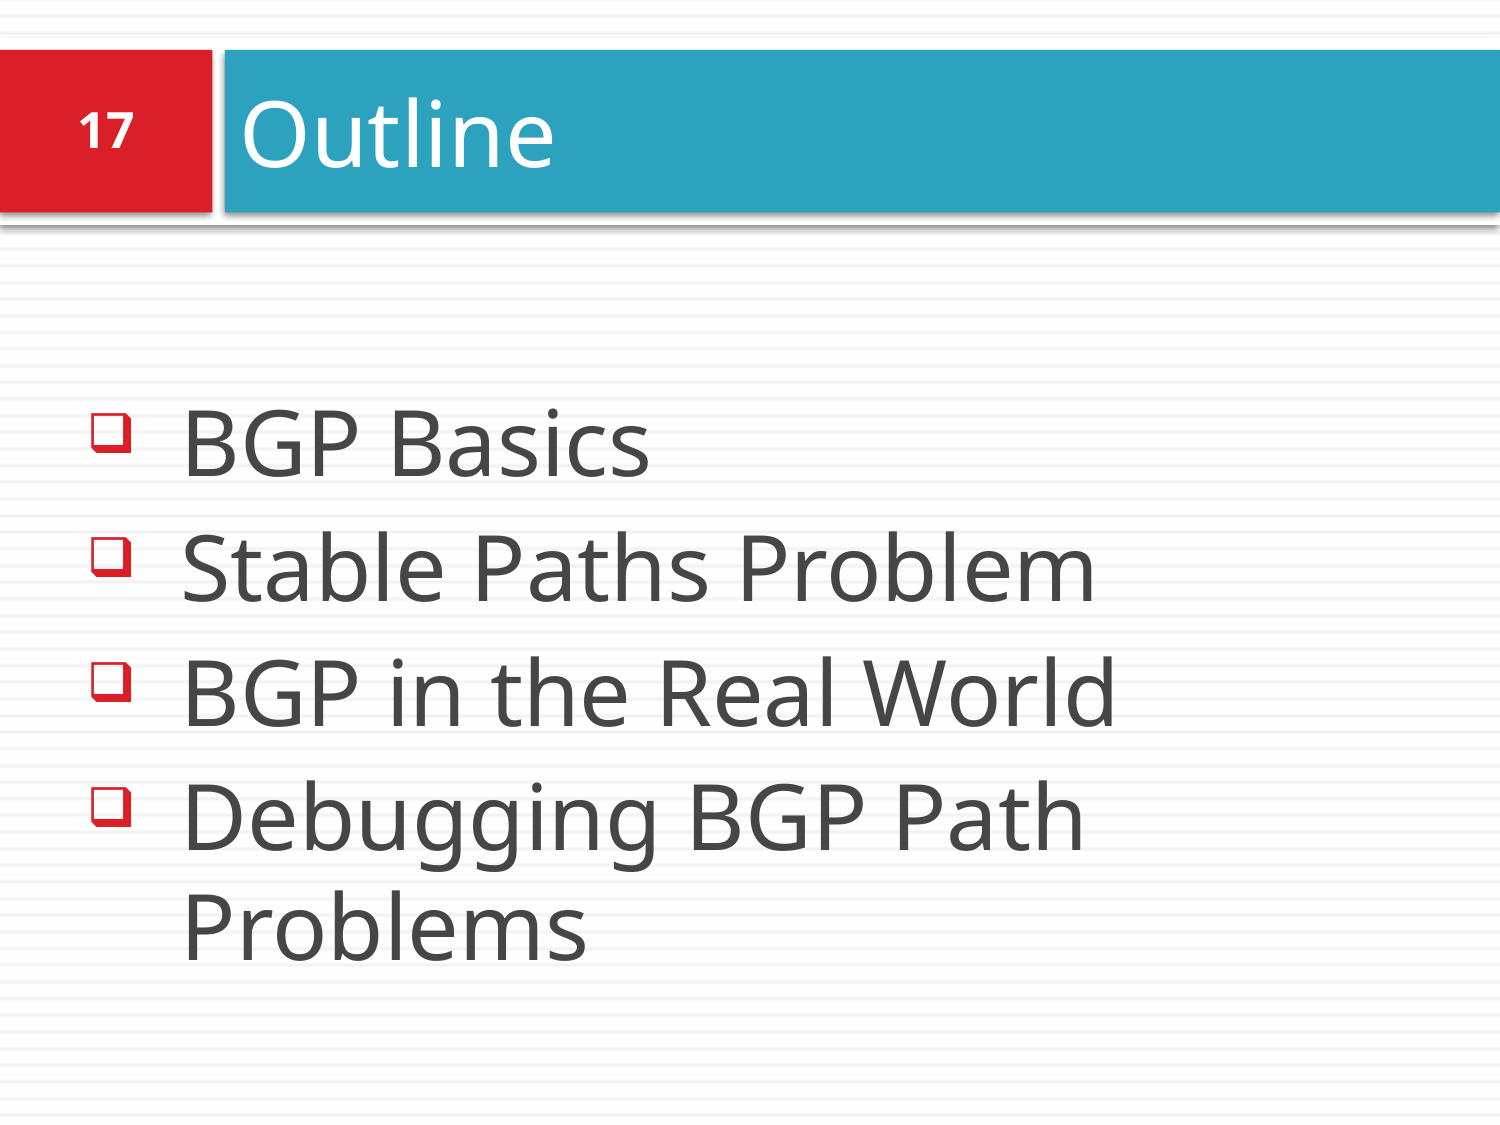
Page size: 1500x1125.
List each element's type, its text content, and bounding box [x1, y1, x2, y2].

list BGP Basics Stable Paths Problem BGP in the Real World Debugging BGP Path Problems [72, 377, 1477, 909]
slide_number 17 [0, 75, 213, 191]
title Outline [225, 50, 1475, 213]
